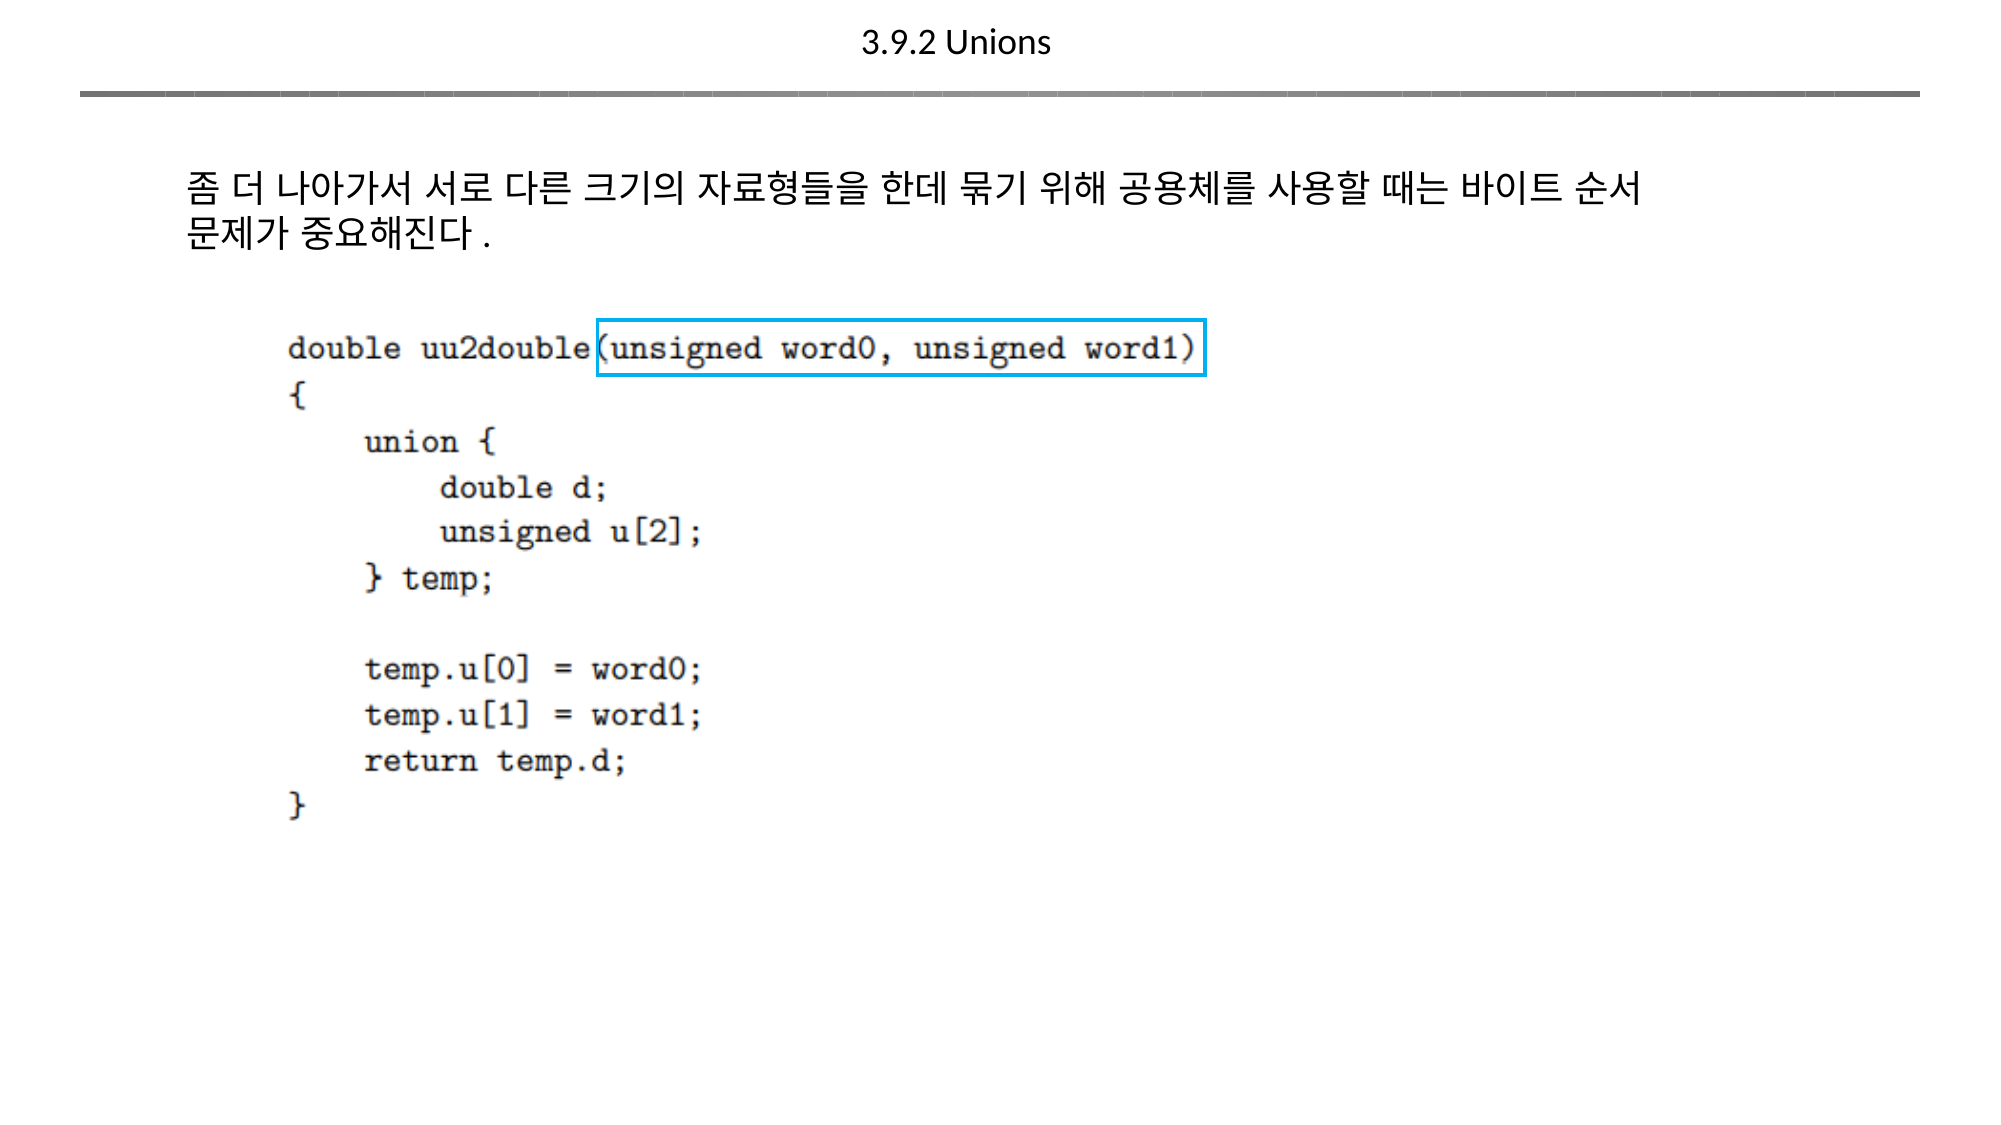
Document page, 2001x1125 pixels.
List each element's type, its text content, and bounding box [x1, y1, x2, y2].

text_box [78, 89, 1922, 99]
text_box 3.9.2 Unions [846, 9, 1847, 70]
text_box 좀 더 나아가서 서로 다른 크기의 자료형들을 한데 묶기 위해 공용체를 사용할 때는 바이트 순서 문제가 중요해진다. [171, 157, 1679, 262]
picture [232, 292, 1232, 840]
